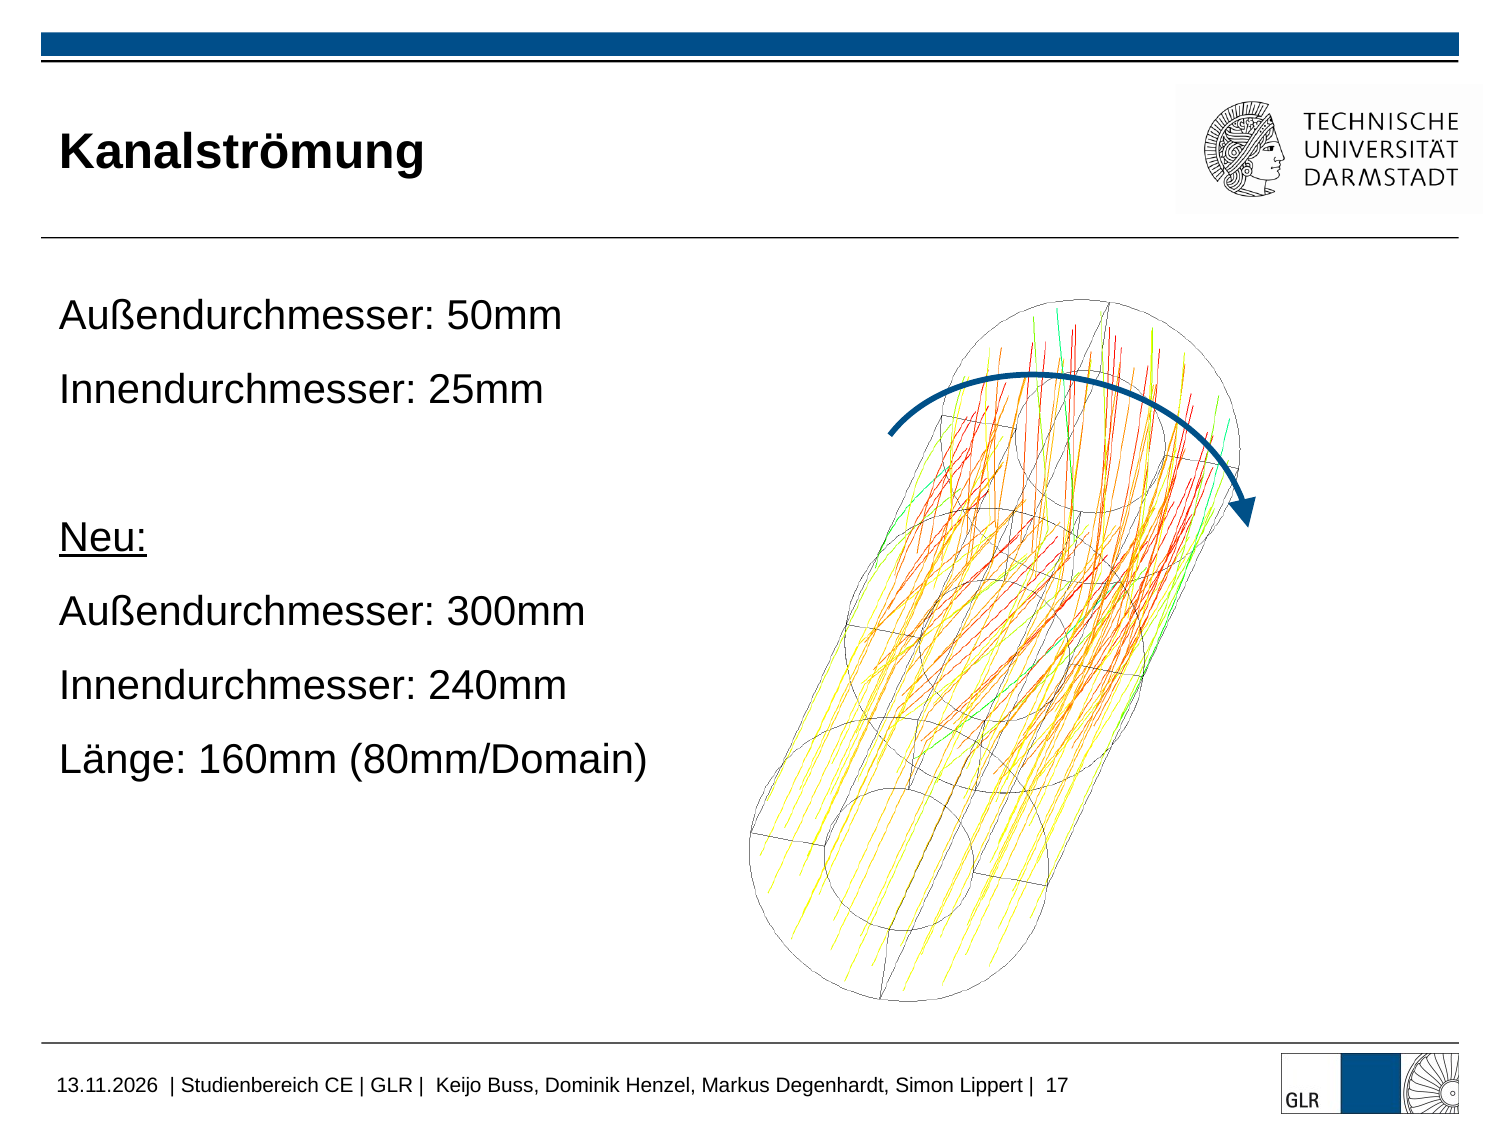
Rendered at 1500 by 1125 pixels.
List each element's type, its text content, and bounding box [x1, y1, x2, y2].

title Kanalströmung [58, 79, 1149, 218]
picture [1175, 84, 1483, 214]
list Außendurchmesser: 50mm Innendurchmesser: 25mm Neu: Außendurchmesser: 300mm Innendurchmesser: 240mm Länge: 160mm (80mm/Domain) [58, 265, 689, 1001]
picture [1281, 1053, 1459, 1114]
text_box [690, 265, 1318, 1038]
